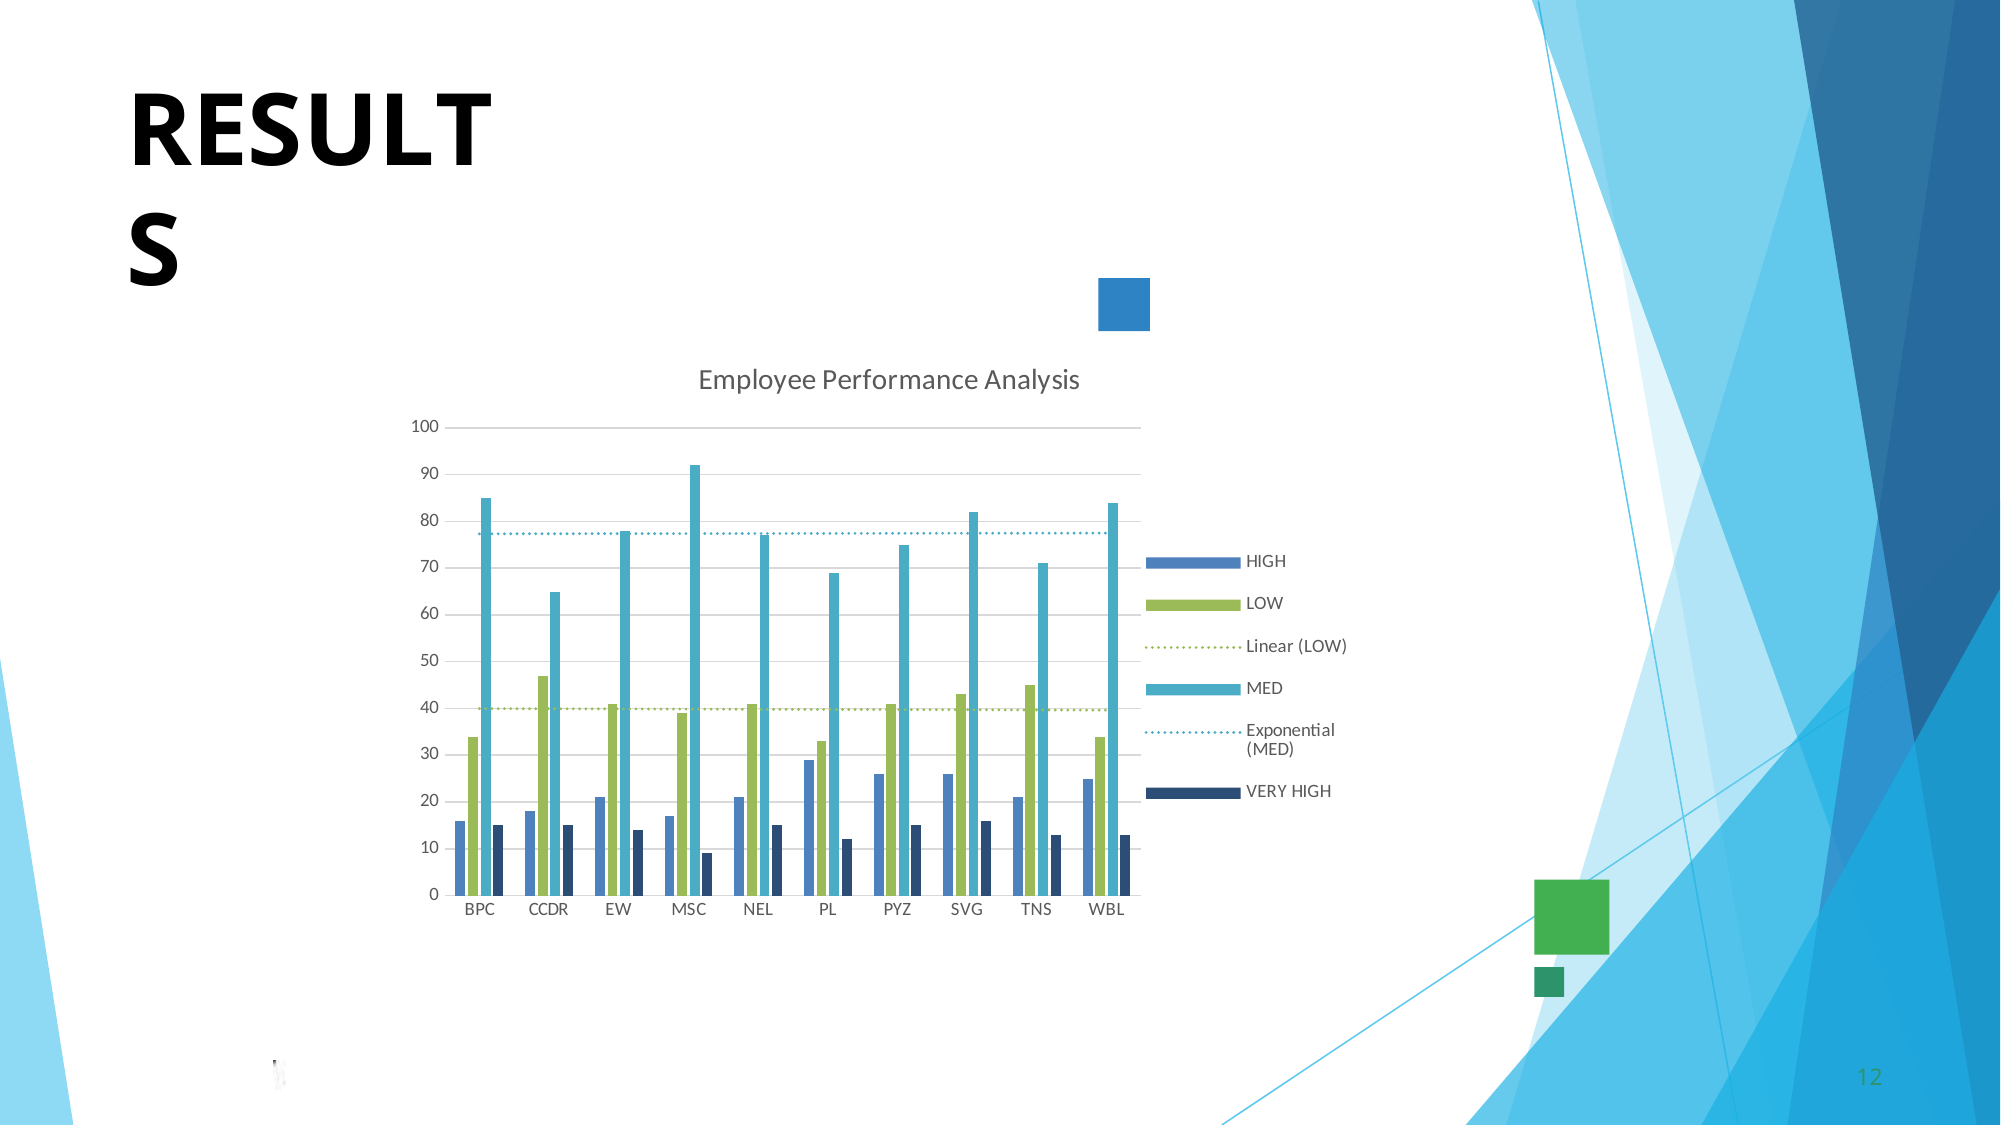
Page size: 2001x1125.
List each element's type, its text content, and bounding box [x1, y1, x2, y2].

text_box [1098, 278, 1150, 332]
text_box 12 [1849, 1061, 1888, 1095]
text_box [1534, 967, 1565, 997]
picture [273, 1060, 287, 1091]
chart [390, 339, 1389, 933]
title RESULTS [123, 63, 524, 306]
text_box [1534, 879, 1610, 955]
